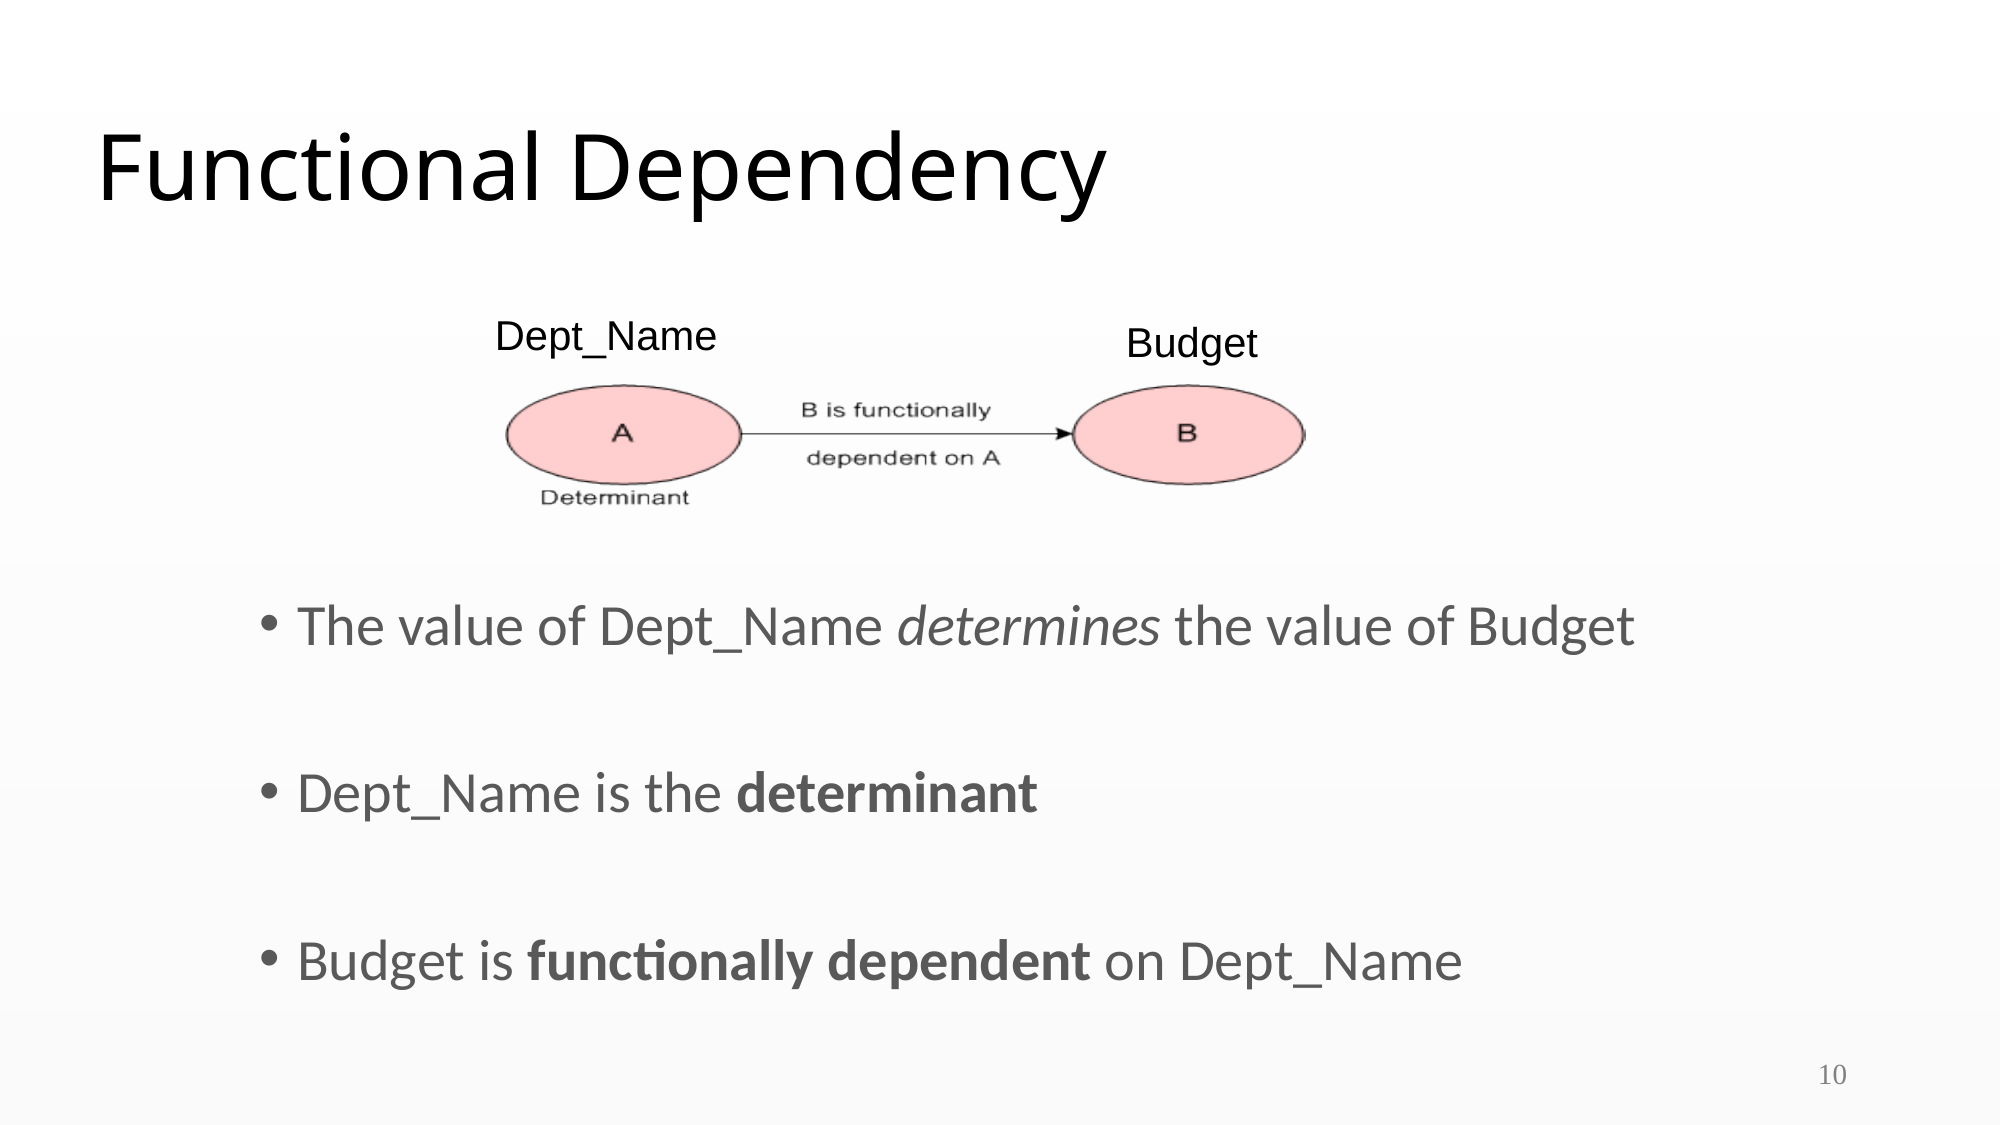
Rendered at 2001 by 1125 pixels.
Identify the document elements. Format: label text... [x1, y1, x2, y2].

picture [505, 367, 1306, 521]
text_box Budget [1111, 308, 1274, 367]
title Functional Dependency [80, 79, 1863, 263]
list The value of Dept_Name determines the value of Budget Dept_Name is the determinant Budget is functionally dependent on Dept_Name [244, 587, 1881, 1125]
slide_number 10 [1412, 1042, 1863, 1103]
text_box Dept_Name [480, 301, 733, 366]
